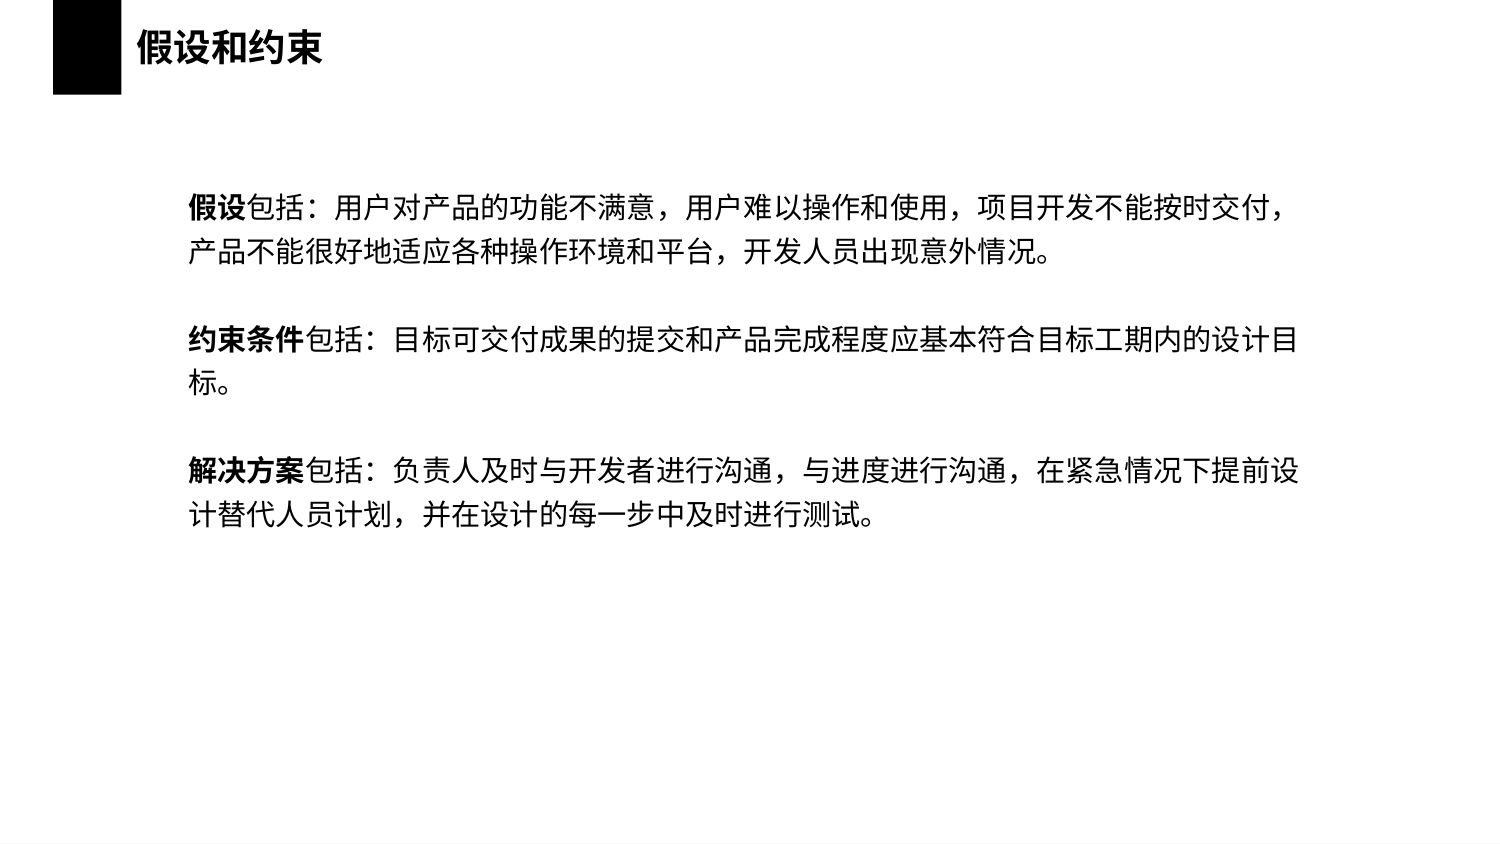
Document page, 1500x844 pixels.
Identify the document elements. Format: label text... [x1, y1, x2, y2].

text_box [52, 0, 444, 95]
text_box 假设包括：用户对产品的功能不满意，用户难以操作和使用，项目开发不能按时交付，产品不能很好地适应各种操作环境和平台，开发人员出现意外情况。 约束条件包括：目标可交付成果的提交和产品完成程度应基本符合目标工期内的设计目标。 解决方案包括：负责人及时与开发者进行沟通，与进度进行沟通，在紧急情况下提前设计替代人员计划，并在设计的每一步中及时进行测试。 [173, 173, 1327, 539]
